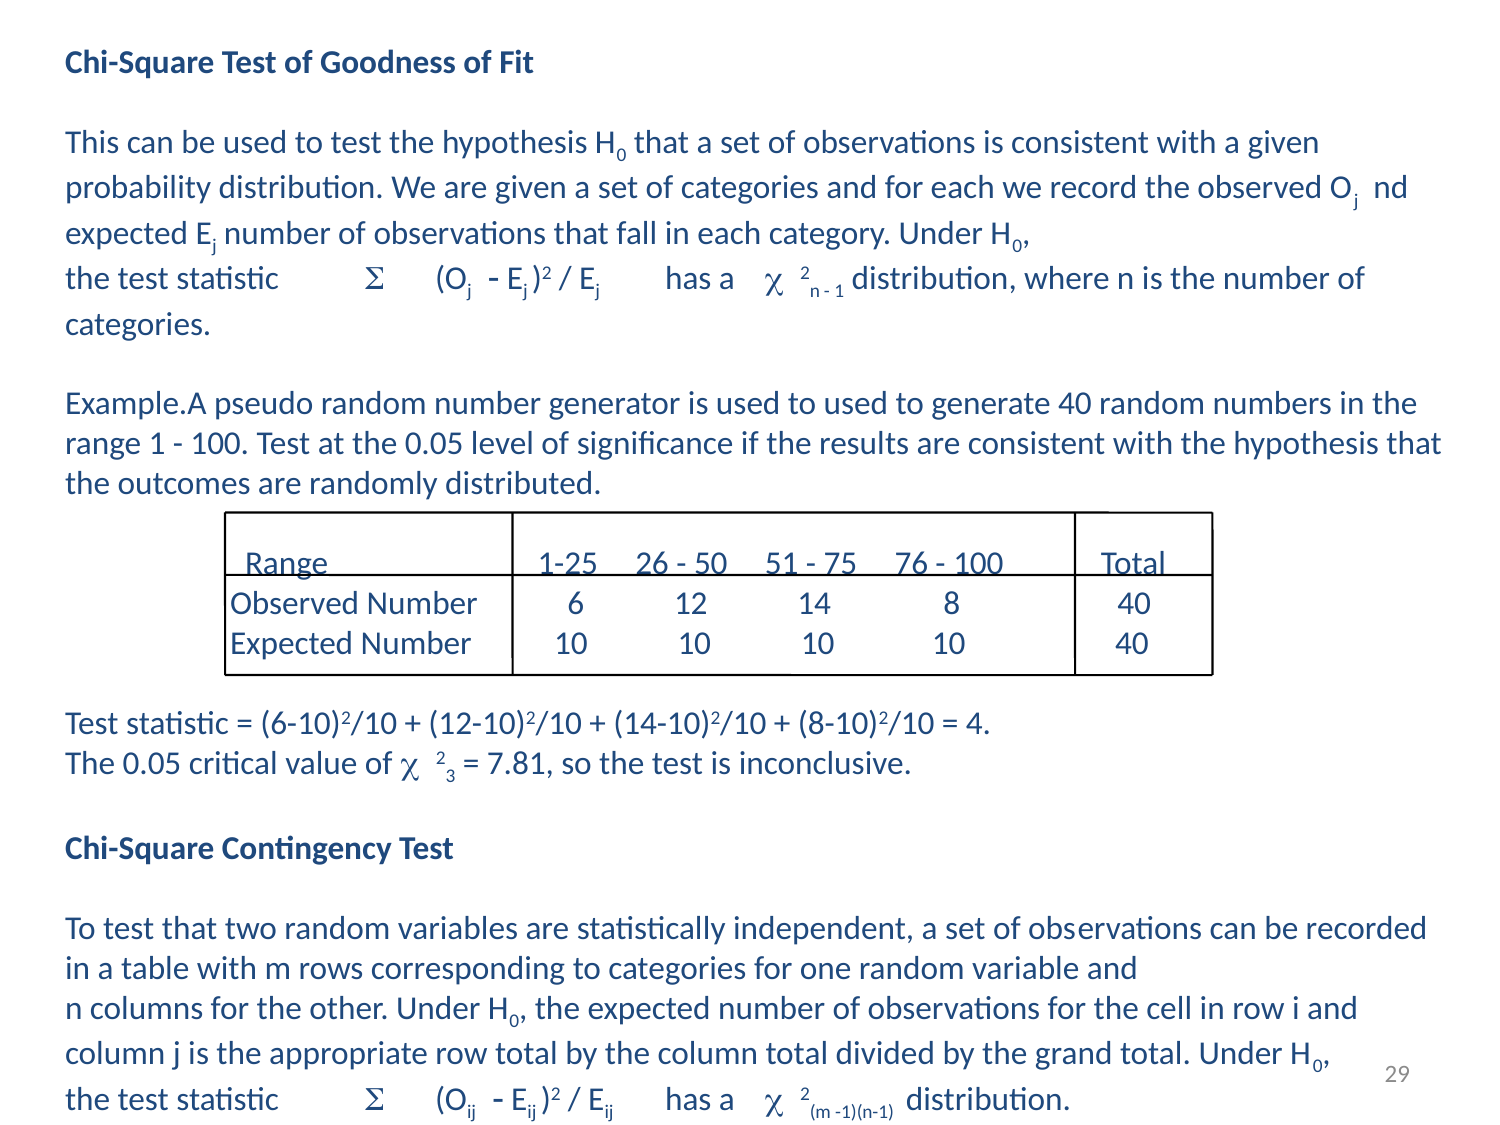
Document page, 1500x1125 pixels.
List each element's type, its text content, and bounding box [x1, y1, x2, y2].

slide_number 29 [1074, 1042, 1425, 1103]
text_box Chi-Square Test of Goodness of Fit This can be used to test the hypothesis H0 that a set of observations is consistent with a given probability distribution. We are given a set of categories and for each we record the observed Oj nd expected Ej number of observations that fall in each category. Under H0, the test statistic S (Oj - Ej )2 / Ej has a c 2n - 1 distribution, where n is the number of categories. Example.A pseudo random number generator is used to used to generate 40 random numbers in the range 1 - 100. Test at the 0.05 level of significance if the results are consistent with the hypothesis that the outcomes are randomly distributed. Range 1-25 26 - 50 51 - 75 76 - 100 Total Observed Number 6 12 14 8 40 Expected Number 10 10 10 10 40 Test statistic = (6-10)2/10 + (12-10)2/10 + (14-10)2/10 + (8-10)2/10 = 4. The 0.05 critical value of c 23 = 7.81, so the test is inconclusive. Chi-Square Contingency Test To test that two random variables are statistically independent, a set of observations can be recorded in a table with m rows corresponding to categories for one random variable and n columns for the other. Under H0, the expected number of observations for the cell in row i and column j is the appropriate row total by the column total divided by the grand total. Under H0, the test statistic S (Oij - Eij )2 / Eij has a c 2(m -1)(n-1) distribution. [49, 49, 1463, 1113]
